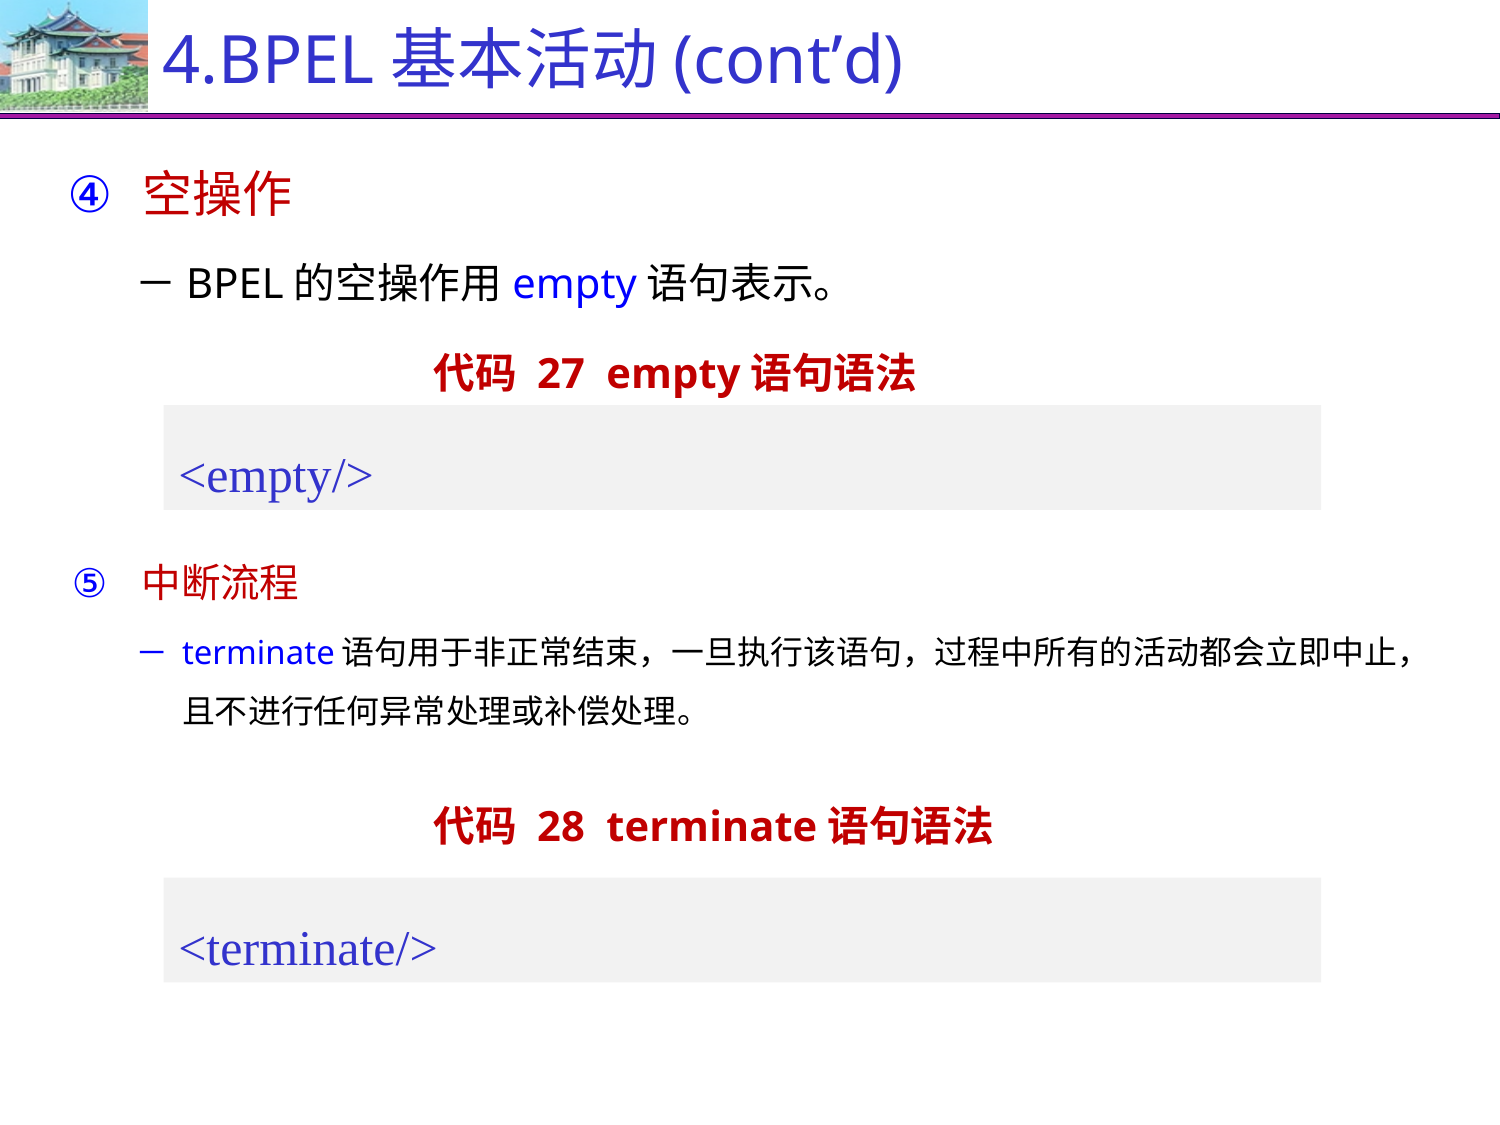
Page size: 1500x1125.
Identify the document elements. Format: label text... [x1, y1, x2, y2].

list 空操作 BPEL的空操作用empty语句表示。 [52, 125, 1447, 338]
text_box <terminate/> [163, 877, 1322, 983]
text_box 代码 27 empty语句语法 [419, 314, 1034, 405]
text_box 中断流程 terminate语句用于非正常结束，一旦执行该语句，过程中所有的活动都会立即中止，且不进行任何异常处理或补偿处理。 [56, 527, 1452, 740]
picture [0, 0, 147, 112]
text_box 代码 28 terminate语句语法 [419, 767, 1034, 858]
title 4.BPEL基本活动(cont’d) [147, 0, 1500, 114]
text_box <empty/> [163, 405, 1322, 510]
